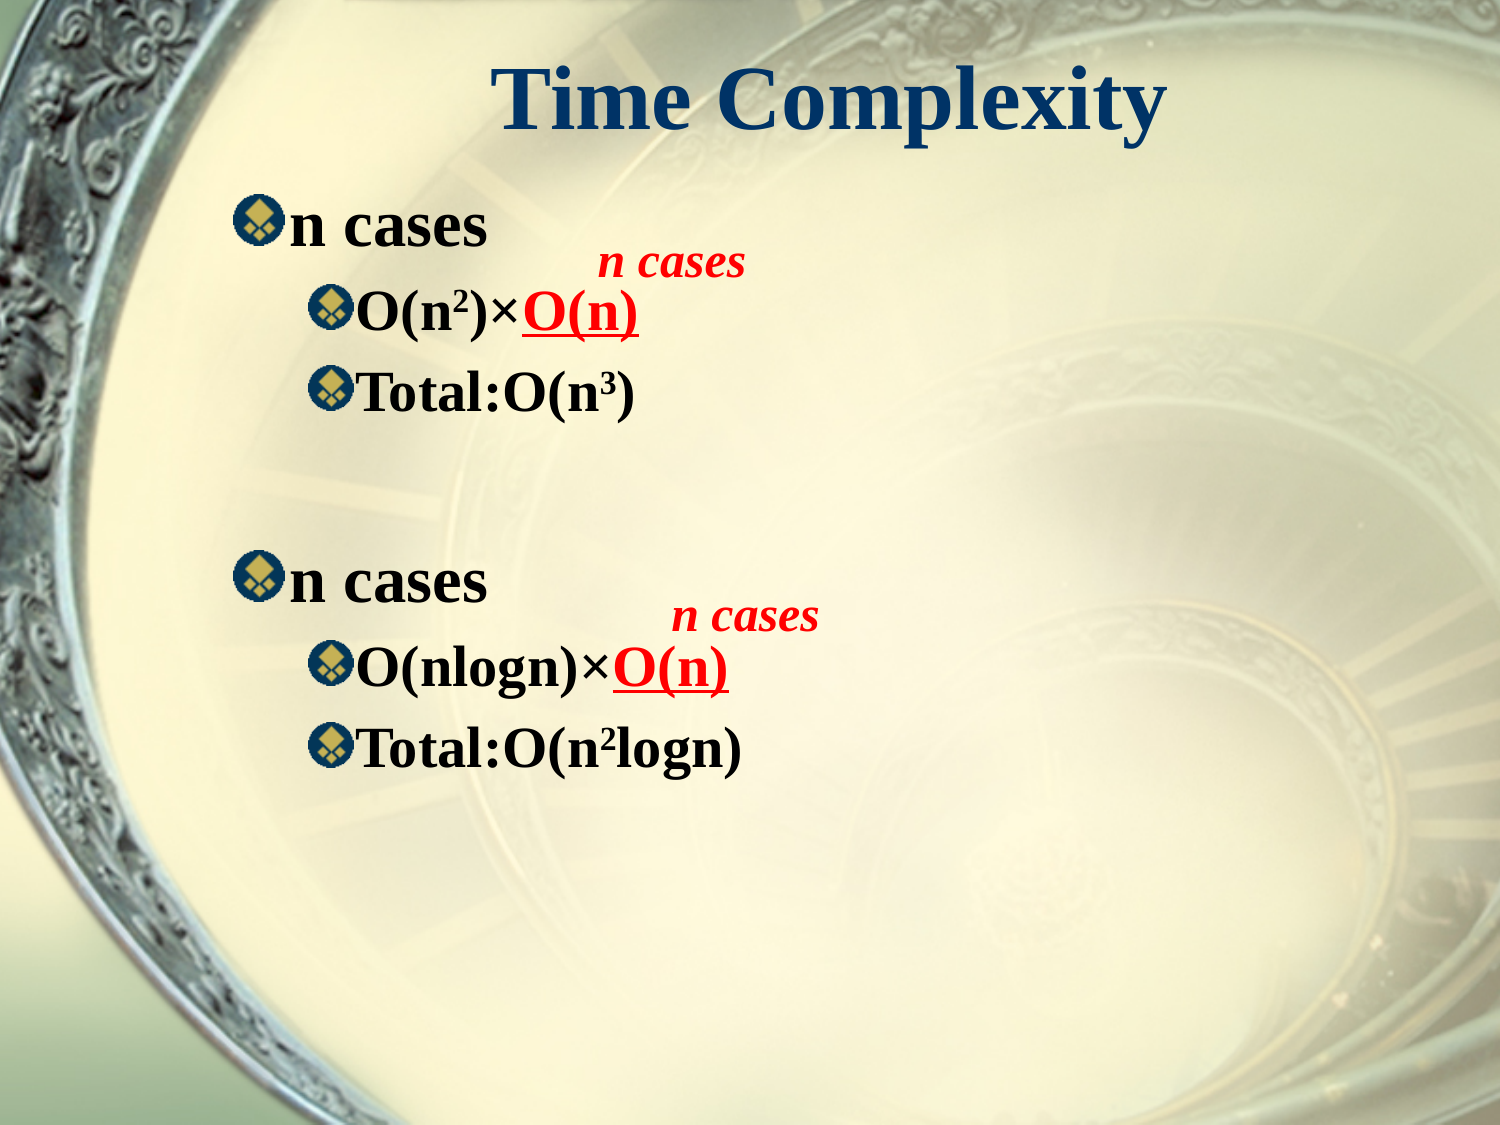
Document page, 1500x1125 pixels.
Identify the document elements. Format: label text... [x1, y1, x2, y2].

text_box n cases [656, 574, 835, 649]
title Time Complexity [230, 42, 1431, 181]
text_box n cases [582, 219, 762, 295]
picture [0, 0, 1500, 1125]
list n cases O(n2)×O(n) Total:O(n3) n cases O(nlogn)×O(n) Total:O(n2logn) [218, 172, 1419, 1014]
